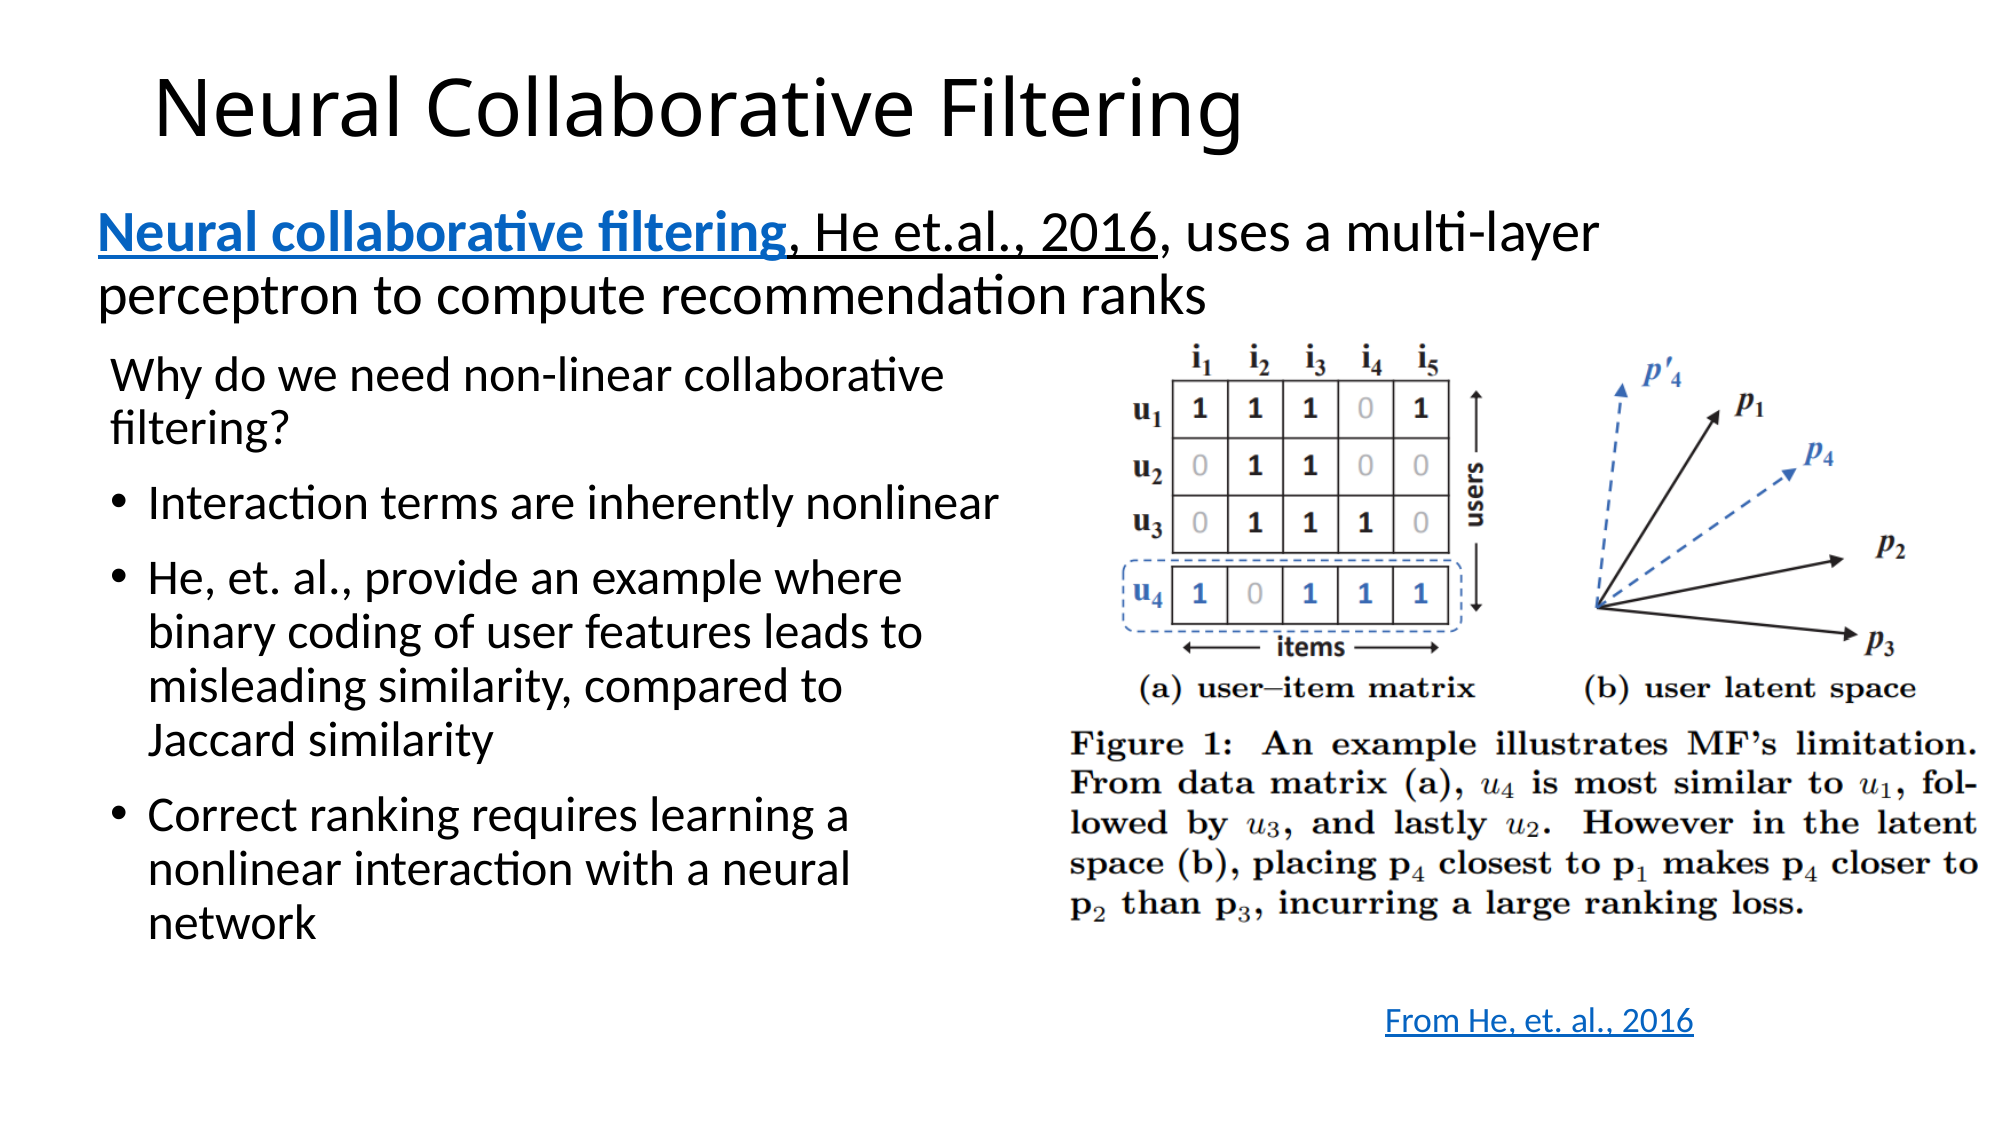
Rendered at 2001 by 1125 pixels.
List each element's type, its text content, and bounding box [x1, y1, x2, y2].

picture [1045, 339, 1986, 940]
list Neural collaborative filtering, He et.al., 2016, uses a multi-layer perceptron to compute recommendation ranks [82, 193, 1875, 349]
text_box Why do we need non-linear collaborative filtering? Interaction terms are inherently nonlinear He, et. al., provide an example where binary coding of user features leads to misleading similarity, compared to Jaccard similarity Correct ranking requires learning a nonlinear interaction with a neural network [95, 340, 1016, 1056]
text_box From He, et. al., 2016 [1307, 994, 1773, 1048]
title Neural Collaborative Filtering [137, 59, 1863, 162]
